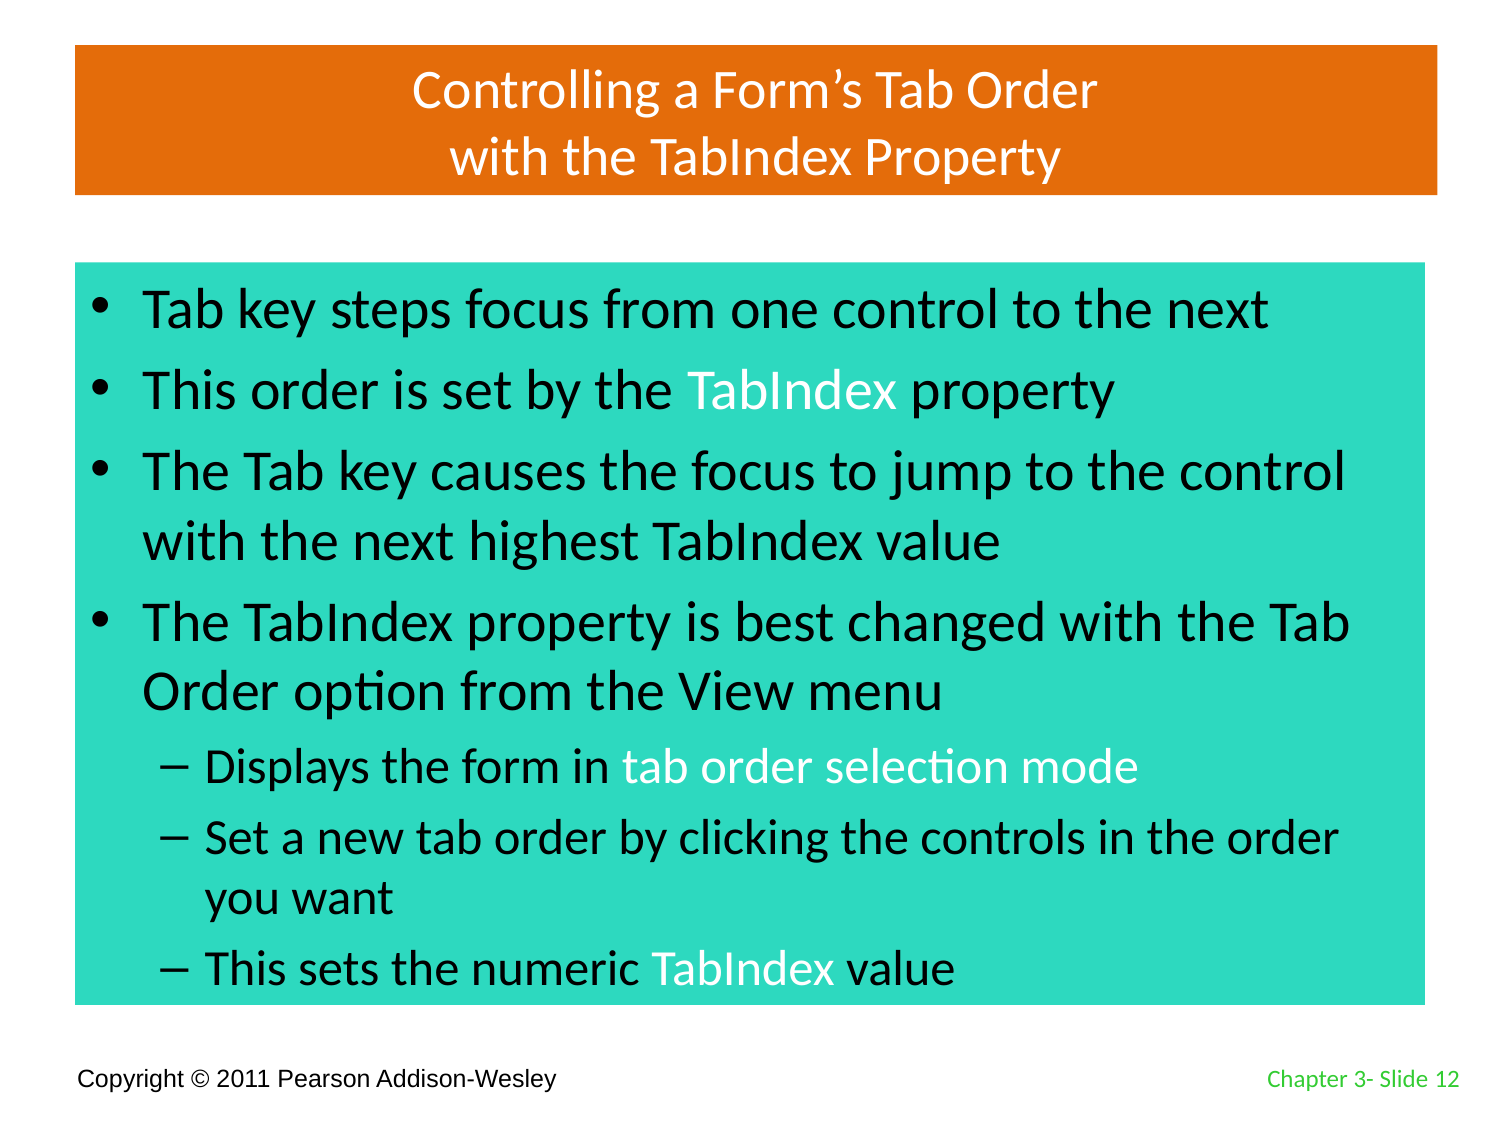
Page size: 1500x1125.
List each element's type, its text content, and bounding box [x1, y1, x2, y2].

slide_number Chapter 3- Slide 12 [1162, 1024, 1476, 1101]
title Controlling a Form’s Tab Order with the TabIndex Property [75, 45, 1438, 196]
list Tab key steps focus from one control to the next This order is set by the TabIndex property The Tab key causes the focus to jump to the control with the next highest TabIndex value The TabIndex property is best changed with the Tab Order option from the View menu Displays the form in tab order selection mode Set a new tab order by clicking the controls in the order you want This sets the numeric TabIndex value [75, 262, 1425, 1005]
